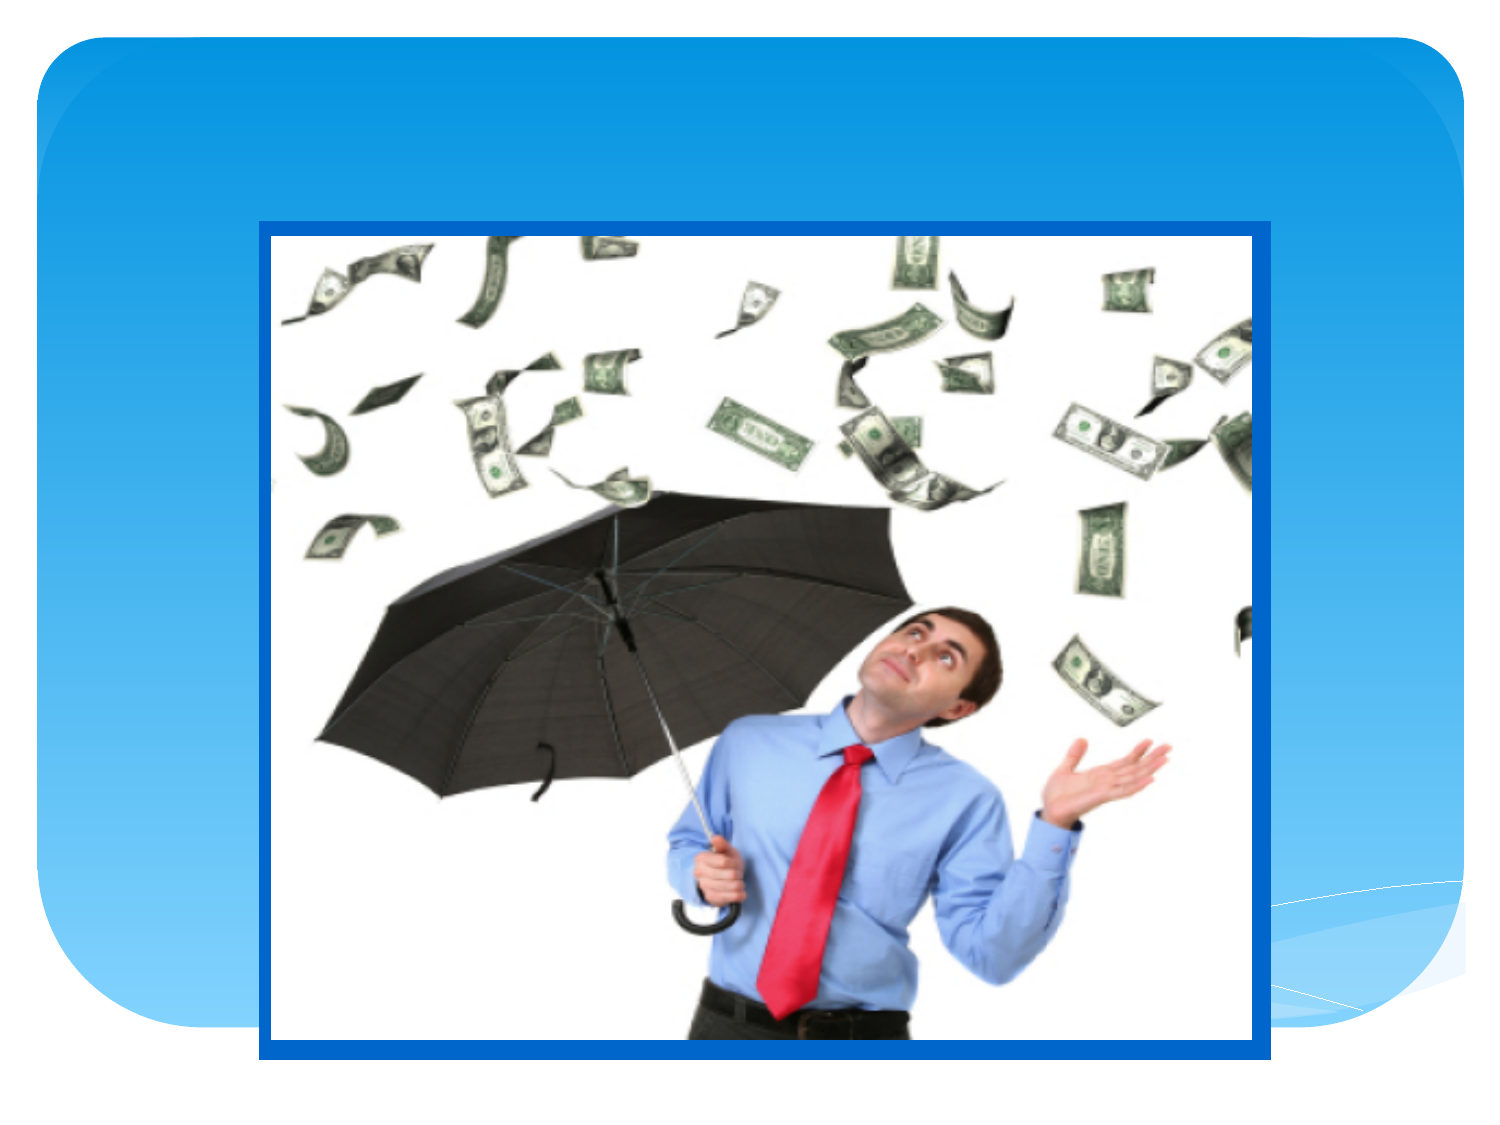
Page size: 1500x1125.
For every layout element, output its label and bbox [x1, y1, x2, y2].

title [1252, 262, 1387, 554]
title [113, 262, 272, 554]
picture [271, 236, 1252, 1040]
